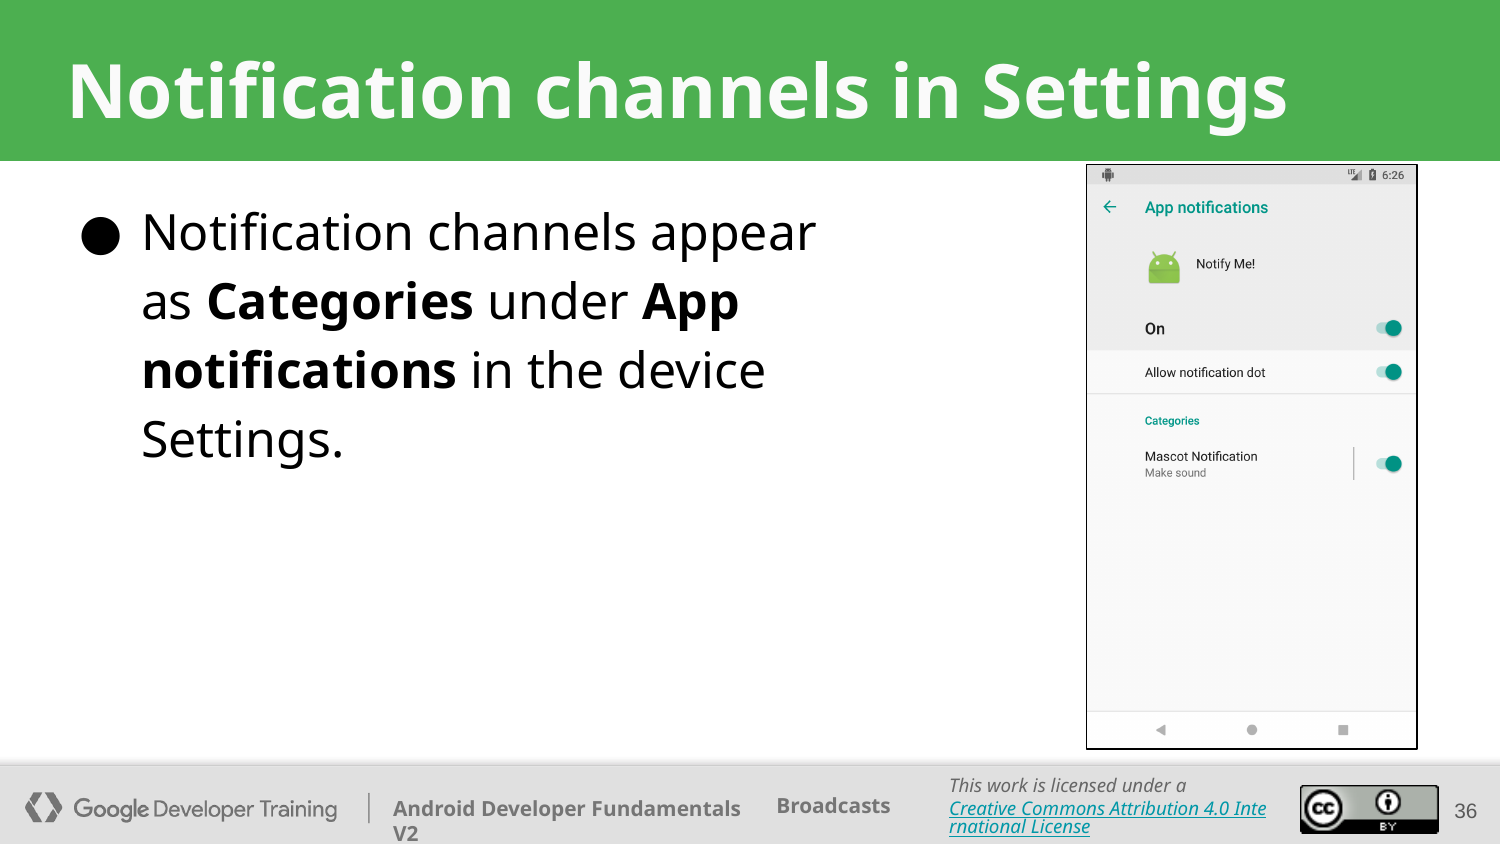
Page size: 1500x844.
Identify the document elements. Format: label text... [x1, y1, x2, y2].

list Notification channels appear as Categories under App notifications in the device Settings. [51, 176, 860, 737]
title Notification channels in Settings [51, 28, 1449, 122]
picture [0, 161, 1500, 844]
slide_number 36 [1402, 777, 1493, 842]
